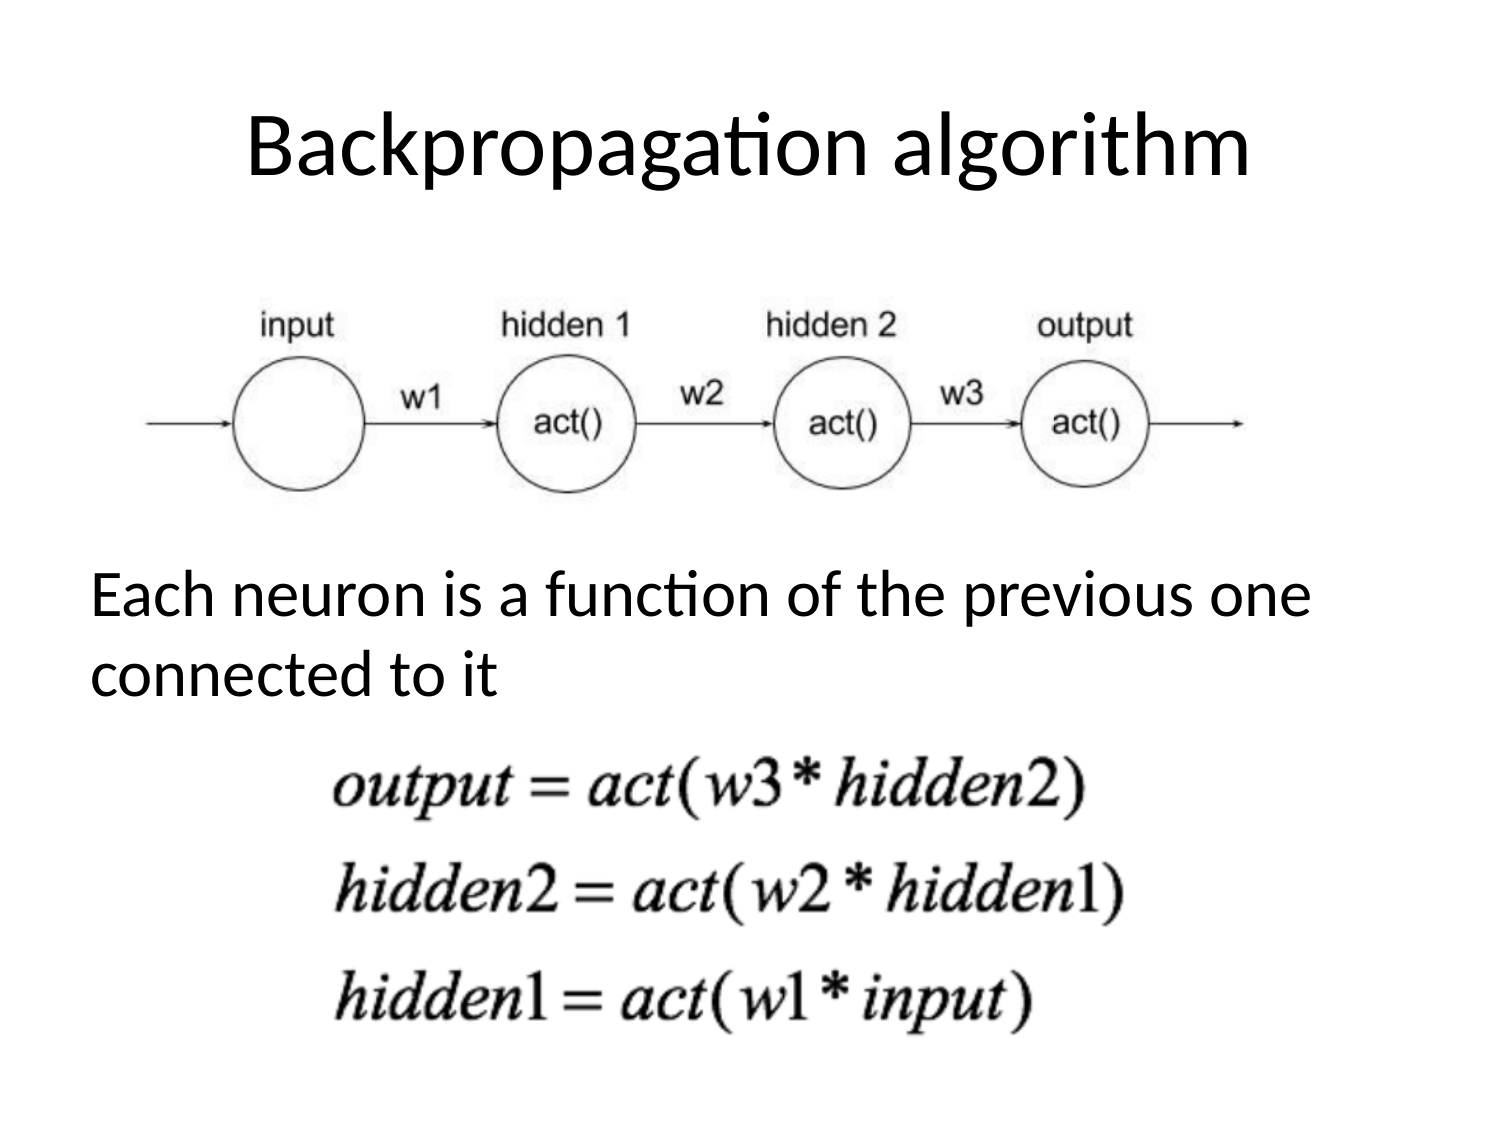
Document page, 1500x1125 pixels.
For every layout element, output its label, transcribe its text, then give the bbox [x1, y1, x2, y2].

title Backpropagation algorithm [75, 45, 1425, 233]
picture [74, 265, 1268, 529]
picture [314, 734, 1145, 1042]
list Each neuron is a function of the previous one connected to it [75, 262, 1425, 1005]
